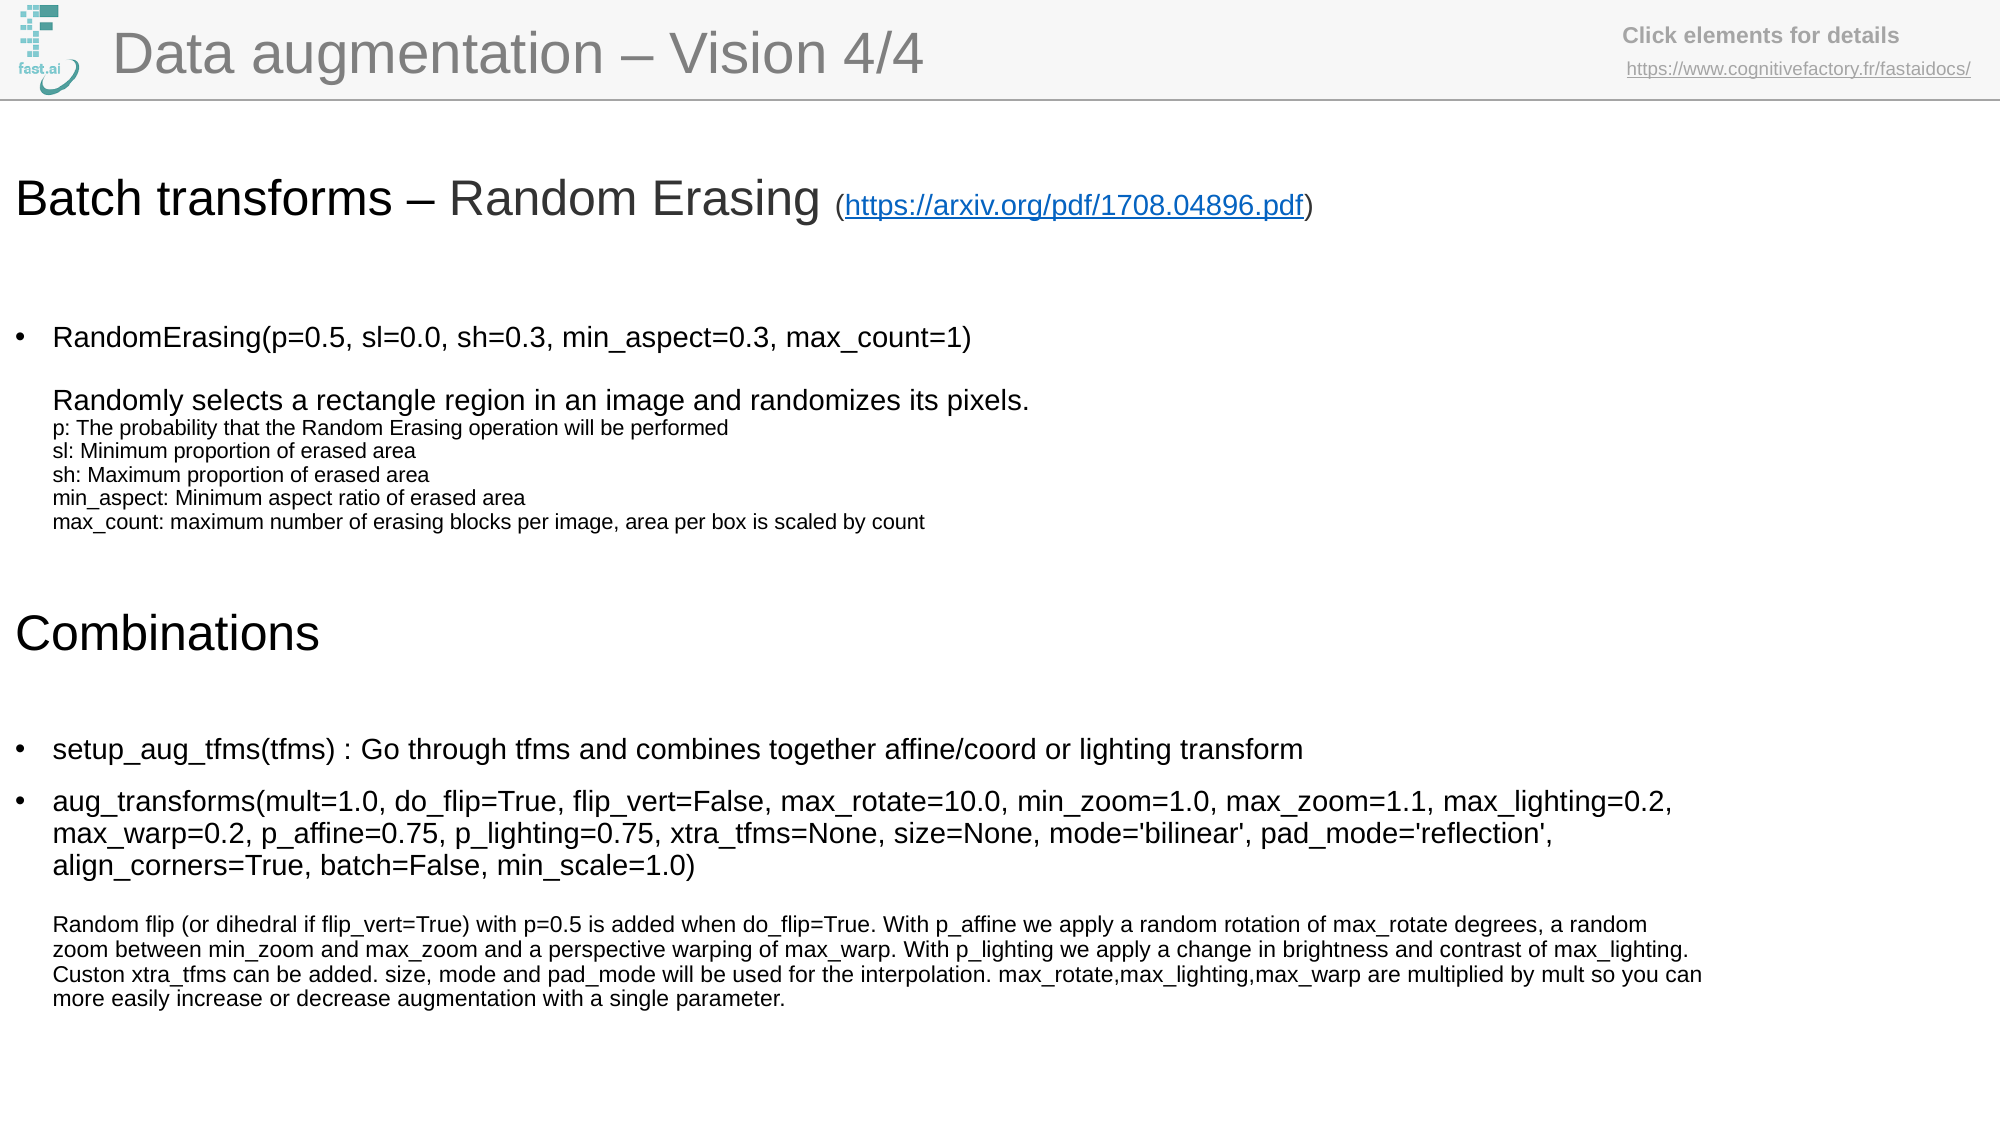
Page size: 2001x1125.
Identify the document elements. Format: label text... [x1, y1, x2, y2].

text_box Data augmentation – Vision 4/4 [97, 8, 942, 93]
picture [0, 0, 90, 99]
list Batch transforms – Random Erasing (https://arxiv.org/pdf/1708.04896.pdf) RandomErasing(p=0.5, sl=0.0, sh=0.3, min_aspect=0.3, max_count=1) Randomly selects a rectangle region in an image and randomizes its pixels. p: The probability that the Random Erasing operation will be performed sl: Minimum proportion of erased area sh: Maximum proportion of erased area min_aspect: Minimum aspect ratio of erased area max_count: maximum number of erasing blocks per image, area per box is scaled by count Combinations setup_aug_tfms(tfms) : Go through tfms and combines together affine/coord or lighting transform aug_transforms(mult=1.0, do_flip=True, flip_vert=False, max_rotate=10.0, min_zoom=1.0, max_zoom=1.1, max_lighting=0.2, max_warp=0.2, p_affine=0.75, p_lighting=0.75, xtra_tfms=None, size=None, mode='bilinear', pad_mode='reflection', align_corners=True, batch=False, min_scale=1.0) Random flip (or dihedral if flip_vert=True) with p=0.5 is added when do_flip=True. With p_affine we apply a random rotation of max_rotate degrees, a random zoom between min_zoom and max_zoom and a perspective warping of max_warp. With p_lighting we apply a change in brightness and contrast of max_lighting. Custon xtra_tfms can be added. size, mode and pad_mode will be used for the interpolation. max_rotate,max_lighting,max_warp are multiplied by mult so you can more easily increase or decrease augmentation with a single parameter. [0, 165, 1725, 1063]
